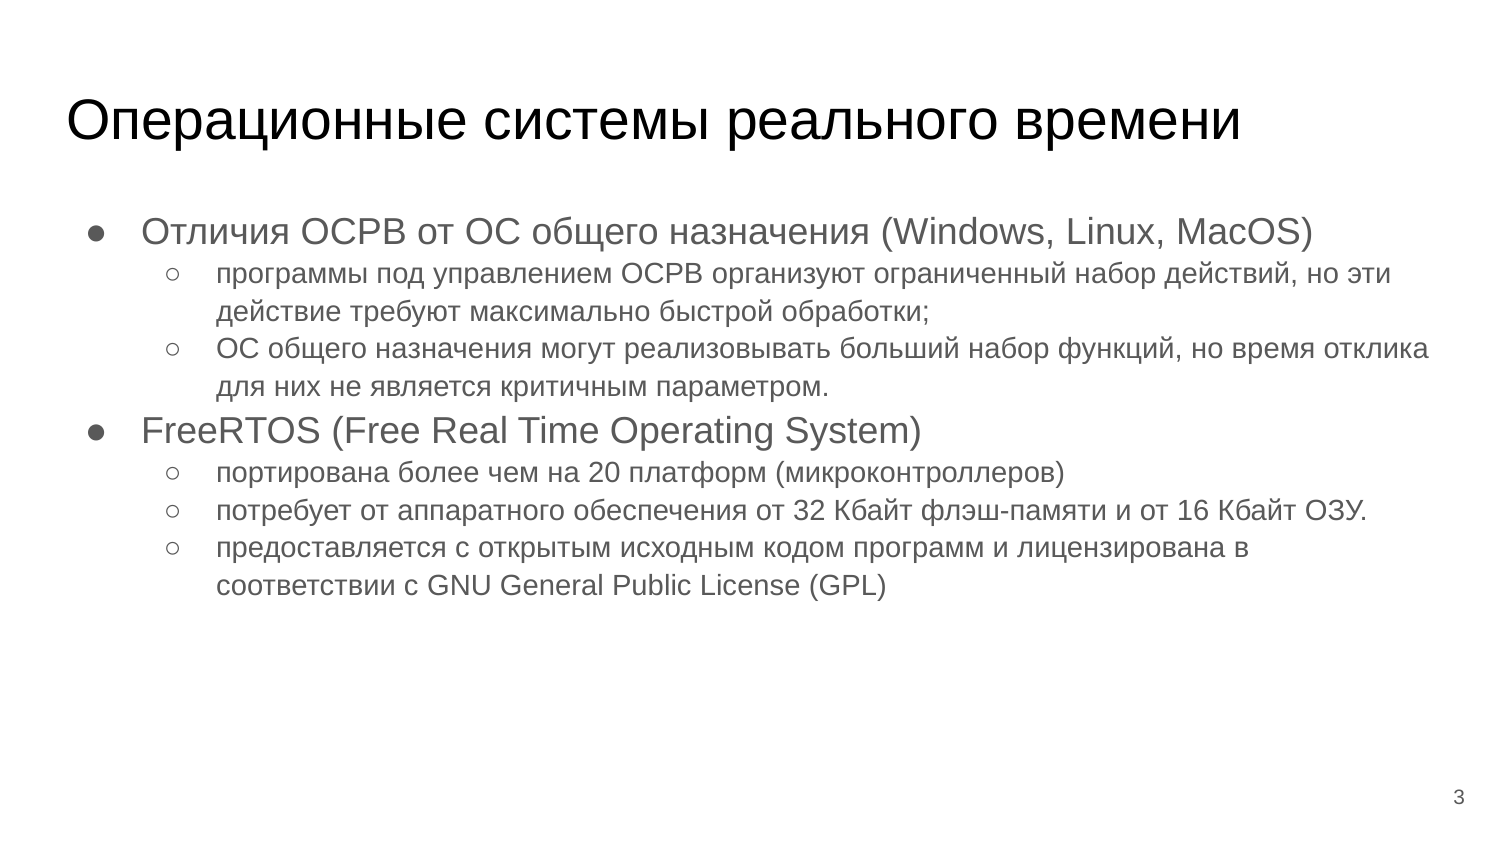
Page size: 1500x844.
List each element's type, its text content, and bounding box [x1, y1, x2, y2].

title Операционные системы реального времени [51, 72, 1449, 167]
list Отличия ОСРВ от ОС общего назначения (Windows, Linux, MacOS) программы под управлением ОСРВ организуют ограниченный набор действий, но эти действие требуют максимально быстрой обработки; ОС общего назначения могут реализовывать больший набор функций, но время отклика для них не является критичным параметром. FreeRTOS (Free Real Time Operating System) портирована более чем на 20 платформ (микроконтроллеров) потребует от аппаратного обеспечения от 32 Кбайт флэш-памяти и от 16 Кбайт ОЗУ. предоставляет­ся с открытым исходным кодом программ и лицензирована в соответствии с GNU General Public License (GPL) [51, 189, 1449, 750]
slide_number ‹#› [1389, 764, 1480, 830]
